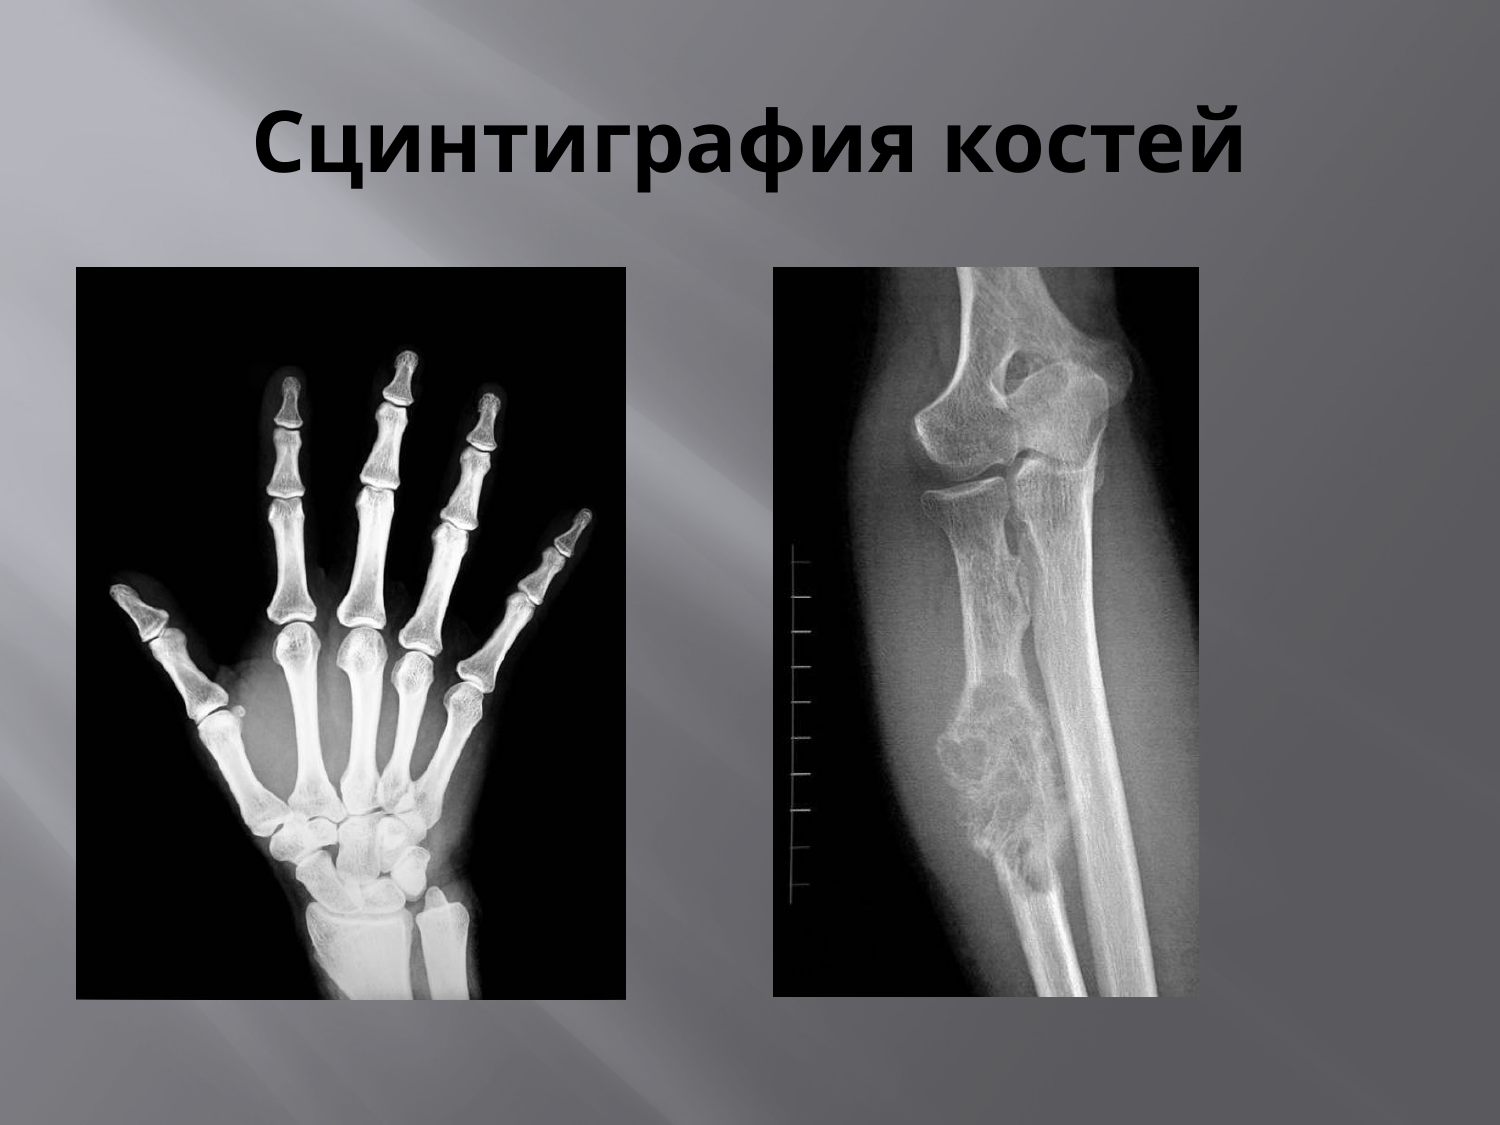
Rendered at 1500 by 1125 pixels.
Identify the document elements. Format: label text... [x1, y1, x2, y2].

title Сцинтиграфия костей [75, 45, 1425, 233]
picture [76, 266, 627, 1000]
picture [773, 266, 1200, 997]
